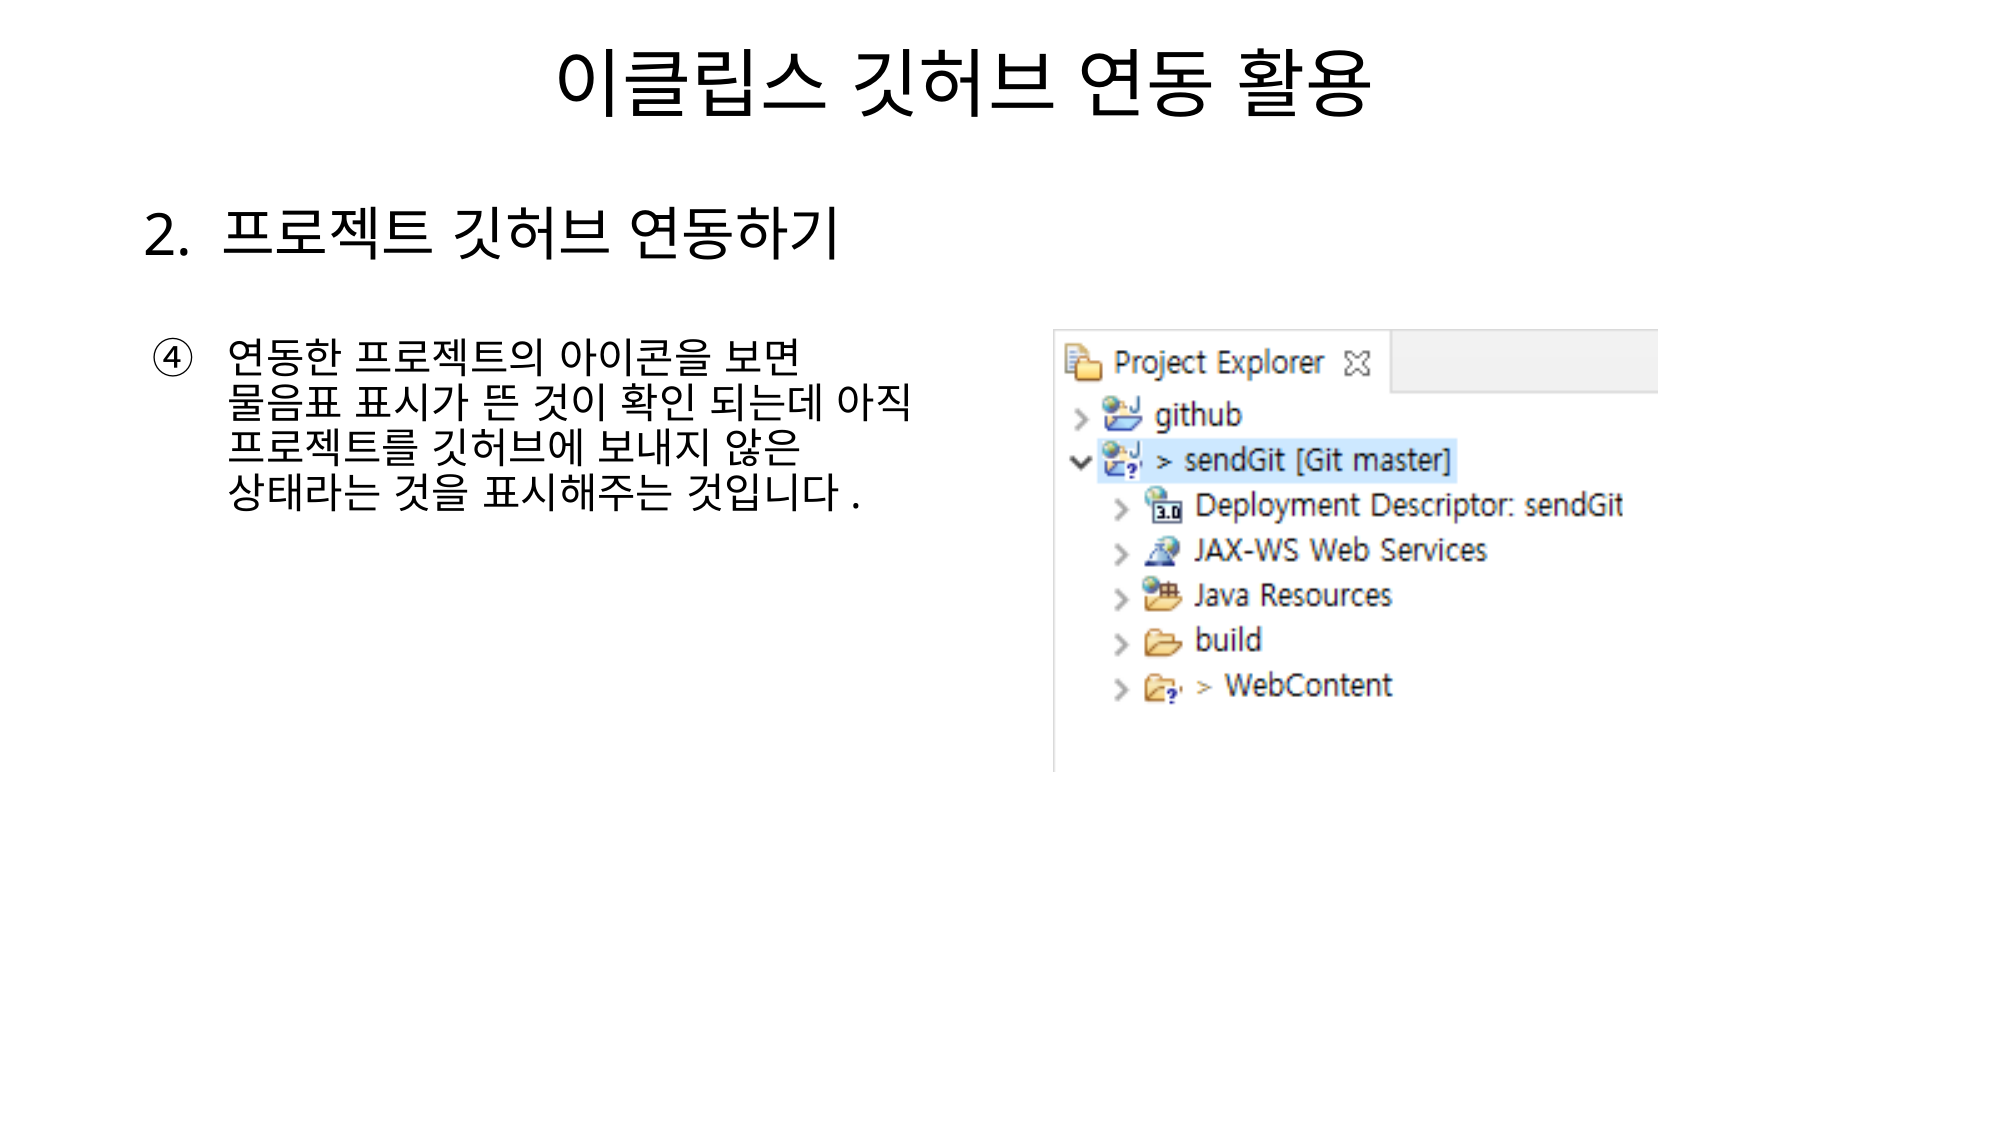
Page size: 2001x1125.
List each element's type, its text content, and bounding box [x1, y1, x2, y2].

text_box 2. 프로젝트 깃허브 연동하기 [128, 189, 965, 275]
list 연동한 프로젝트의 아이콘을 보면 물음표 표시가 뜬 것이 확인 되는데 아직 프로젝트를 깃허브에 보내지 않은 상태라는 것을 표시해주는 것입니다. [137, 329, 943, 1052]
picture [1053, 329, 1658, 772]
title 이클립스 깃허브 연동 활용 [297, 30, 1631, 136]
